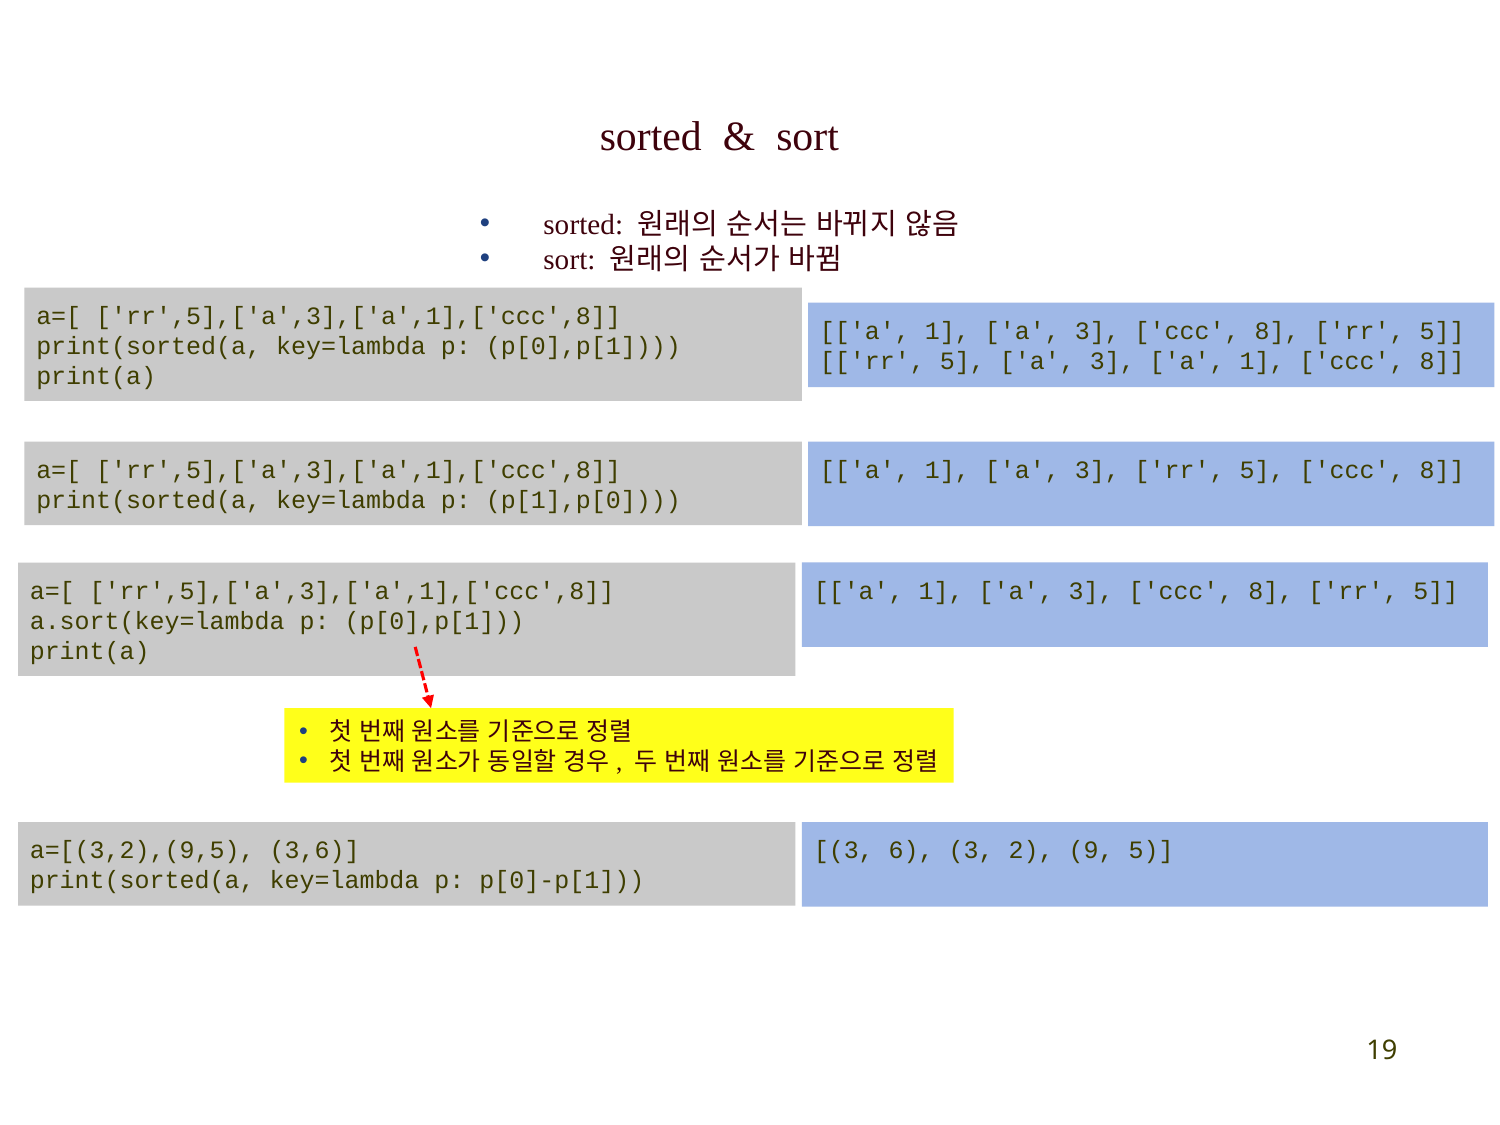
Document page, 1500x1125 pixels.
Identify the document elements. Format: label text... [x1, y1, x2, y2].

text_box sorted & sort [585, 101, 855, 167]
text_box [414, 646, 432, 709]
text_box a=[ ['rr',5],['a',3],['a',1],['ccc',8]] a.sort(key=lambda p: (p[0],p[1])) print(a) [18, 562, 796, 676]
text_box [(3, 6), (3, 2), (9, 5)] [801, 822, 1488, 907]
text_box a=[(3,2),(9,5), (3,6)] print(sorted(a, key=lambda p: p[0]-p[1])) [18, 822, 796, 906]
text_box sorted: 원래의 순서는 바뀌지 않음 sort: 원래의 순서가 바뀜 [465, 197, 975, 283]
text_box [['a', 1], ['a', 3], ['ccc', 8], ['rr', 5]] [['rr', 5], ['a', 3], ['a', 1], ['ccc', 8]] [808, 302, 1495, 388]
text_box 첫 번째 원소를 기준으로 정렬 첫 번째 원소가 동일할 경우, 두 번째 원소를 기준으로 정렬 [284, 708, 954, 783]
text_box a=[ ['rr',5],['a',3],['a',1],['ccc',8]] print(sorted(a, key=lambda p: (p[1],p[0]))) [24, 441, 802, 526]
slide_number 19 [1099, 1024, 1413, 1101]
text_box [['a', 1], ['a', 3], ['ccc', 8], ['rr', 5]] [801, 562, 1488, 647]
text_box [['a', 1], ['a', 3], ['rr', 5], ['ccc', 8]] [808, 441, 1495, 527]
text_box a=[ ['rr',5],['a',3],['a',1],['ccc',8]] print(sorted(a, key=lambda p: (p[0],p[1]))) print(a) [24, 287, 802, 401]
